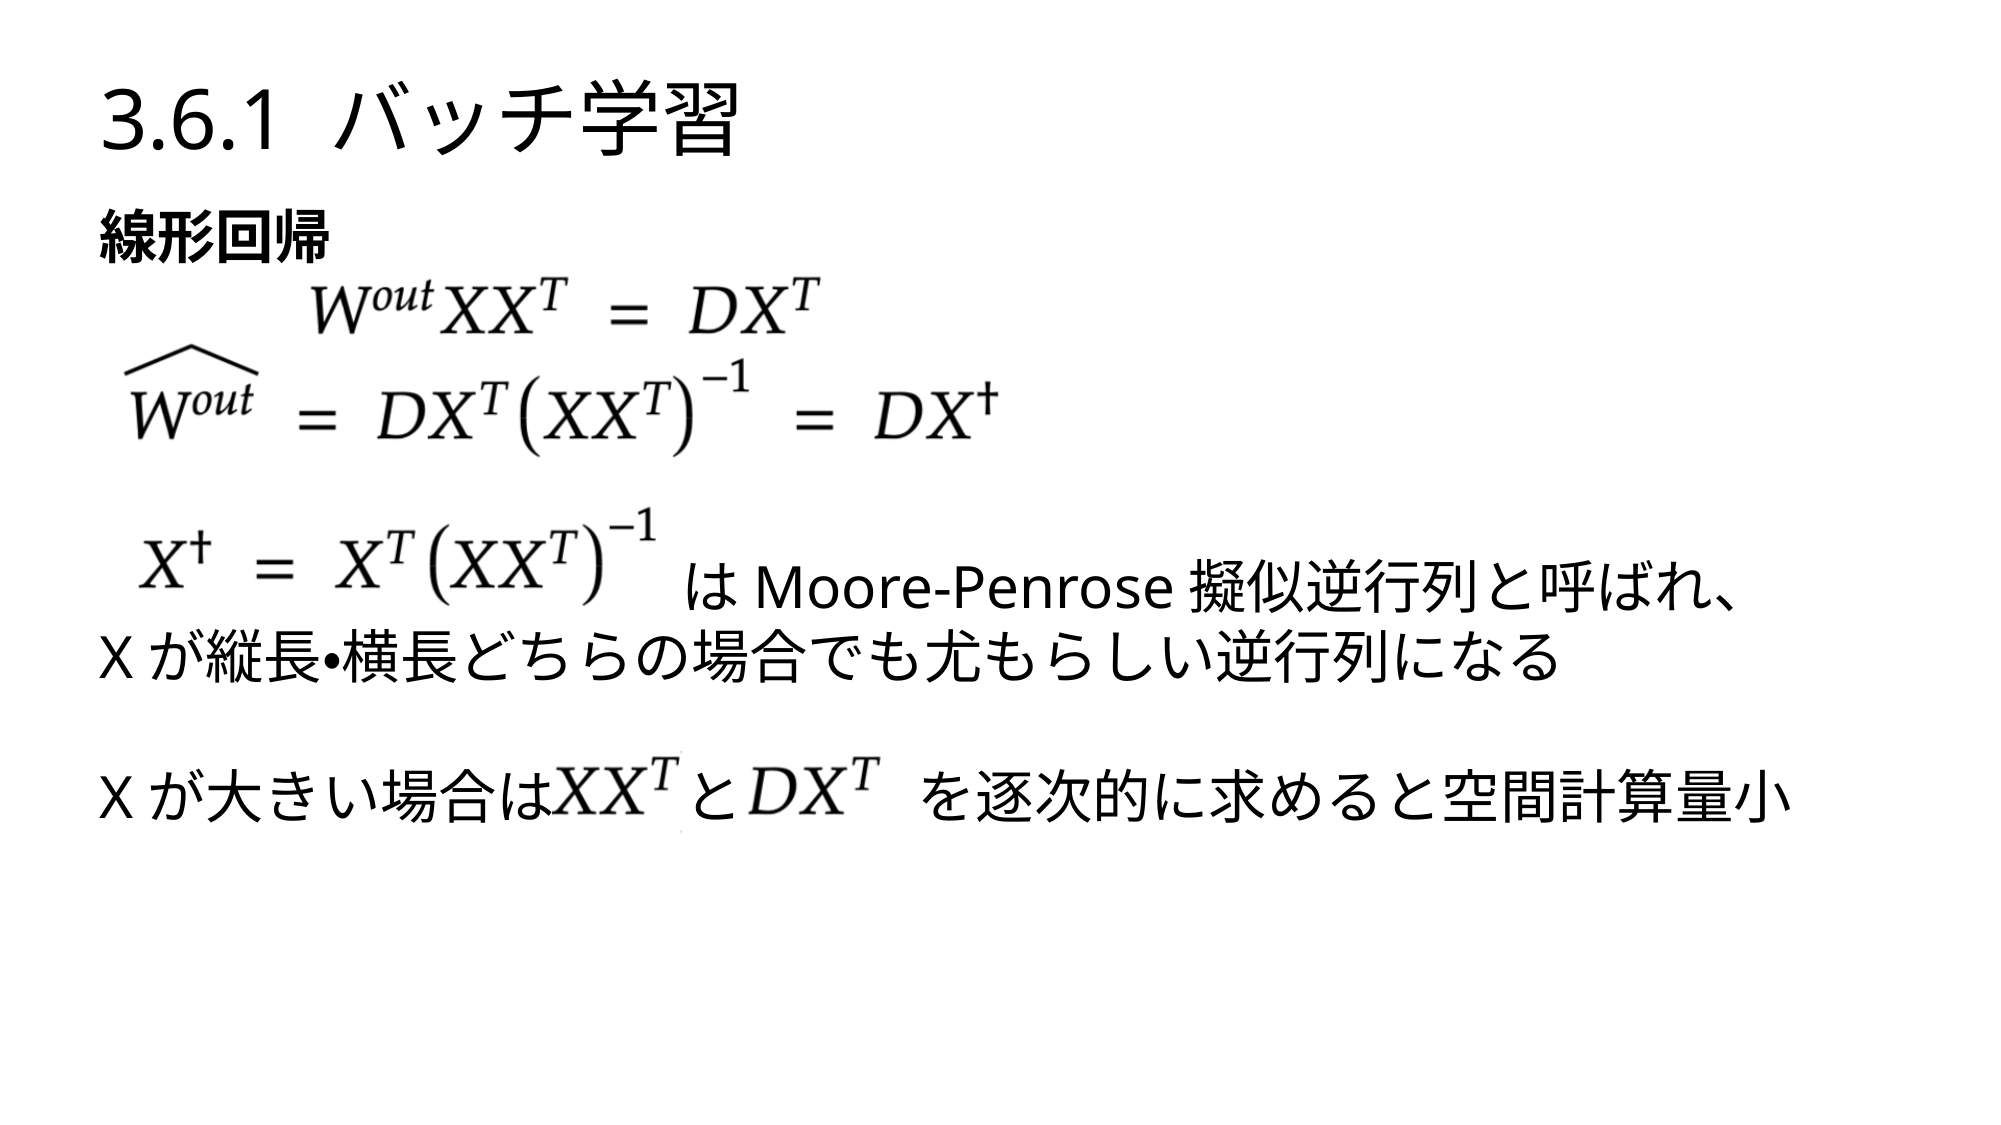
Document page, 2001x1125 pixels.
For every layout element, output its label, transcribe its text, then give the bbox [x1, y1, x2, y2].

picture [734, 717, 888, 844]
picture [551, 717, 682, 844]
text_box 線形回帰 はMoore-Penrose擬似逆行列と呼ばれ、 Xが縦長・横長どちらの場合でも尤もらしい逆行列になる Xが大きい場合は と を逐次的に求めると空間計算量小 [84, 192, 1974, 837]
text_box 3.6.1 バッチ学習 [85, 58, 761, 174]
picture [117, 497, 680, 628]
picture [84, 264, 1016, 468]
